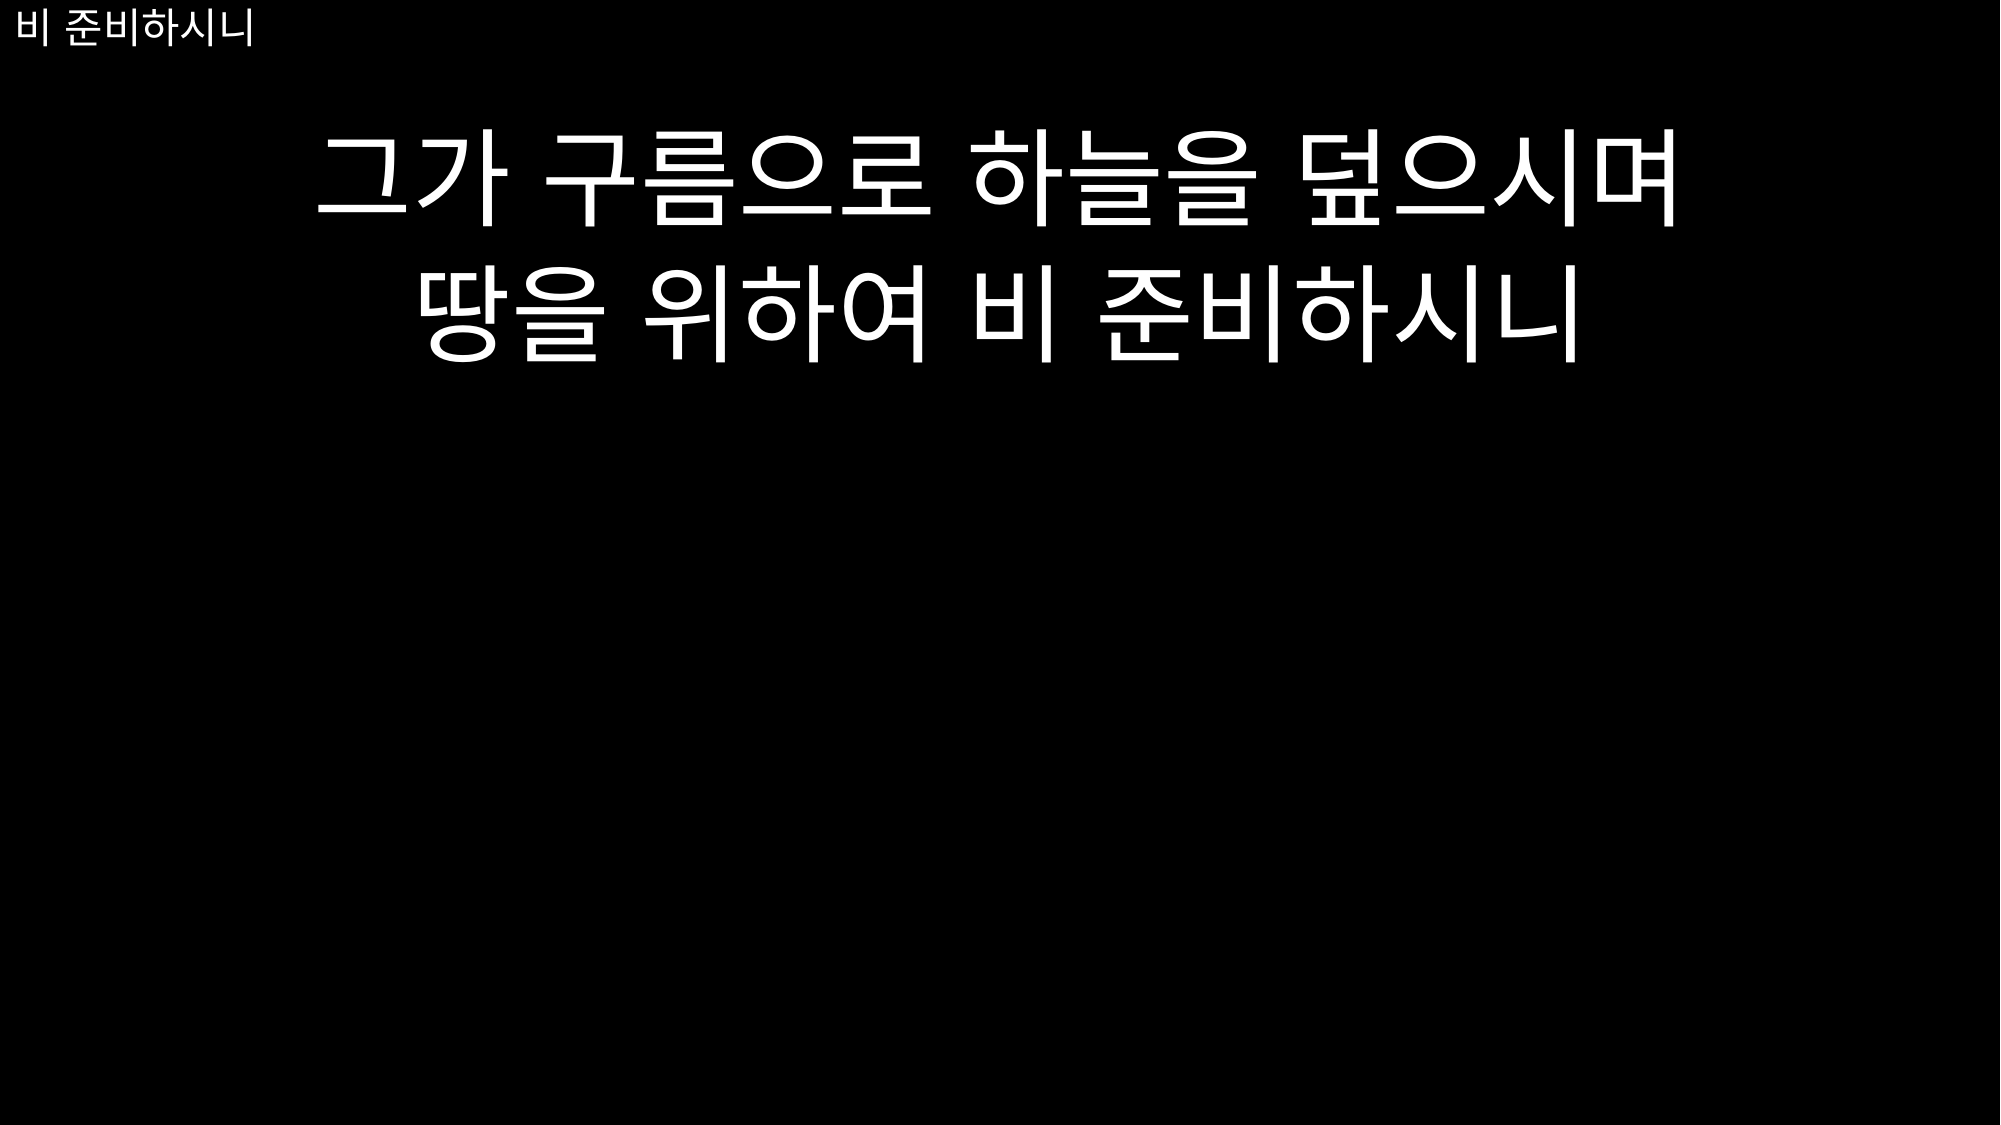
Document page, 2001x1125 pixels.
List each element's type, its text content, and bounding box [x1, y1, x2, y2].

subtitle 그가 구름으로 하늘을 덮으시며 땅을 위하여 비 준비하시니 [0, 0, 2000, 777]
